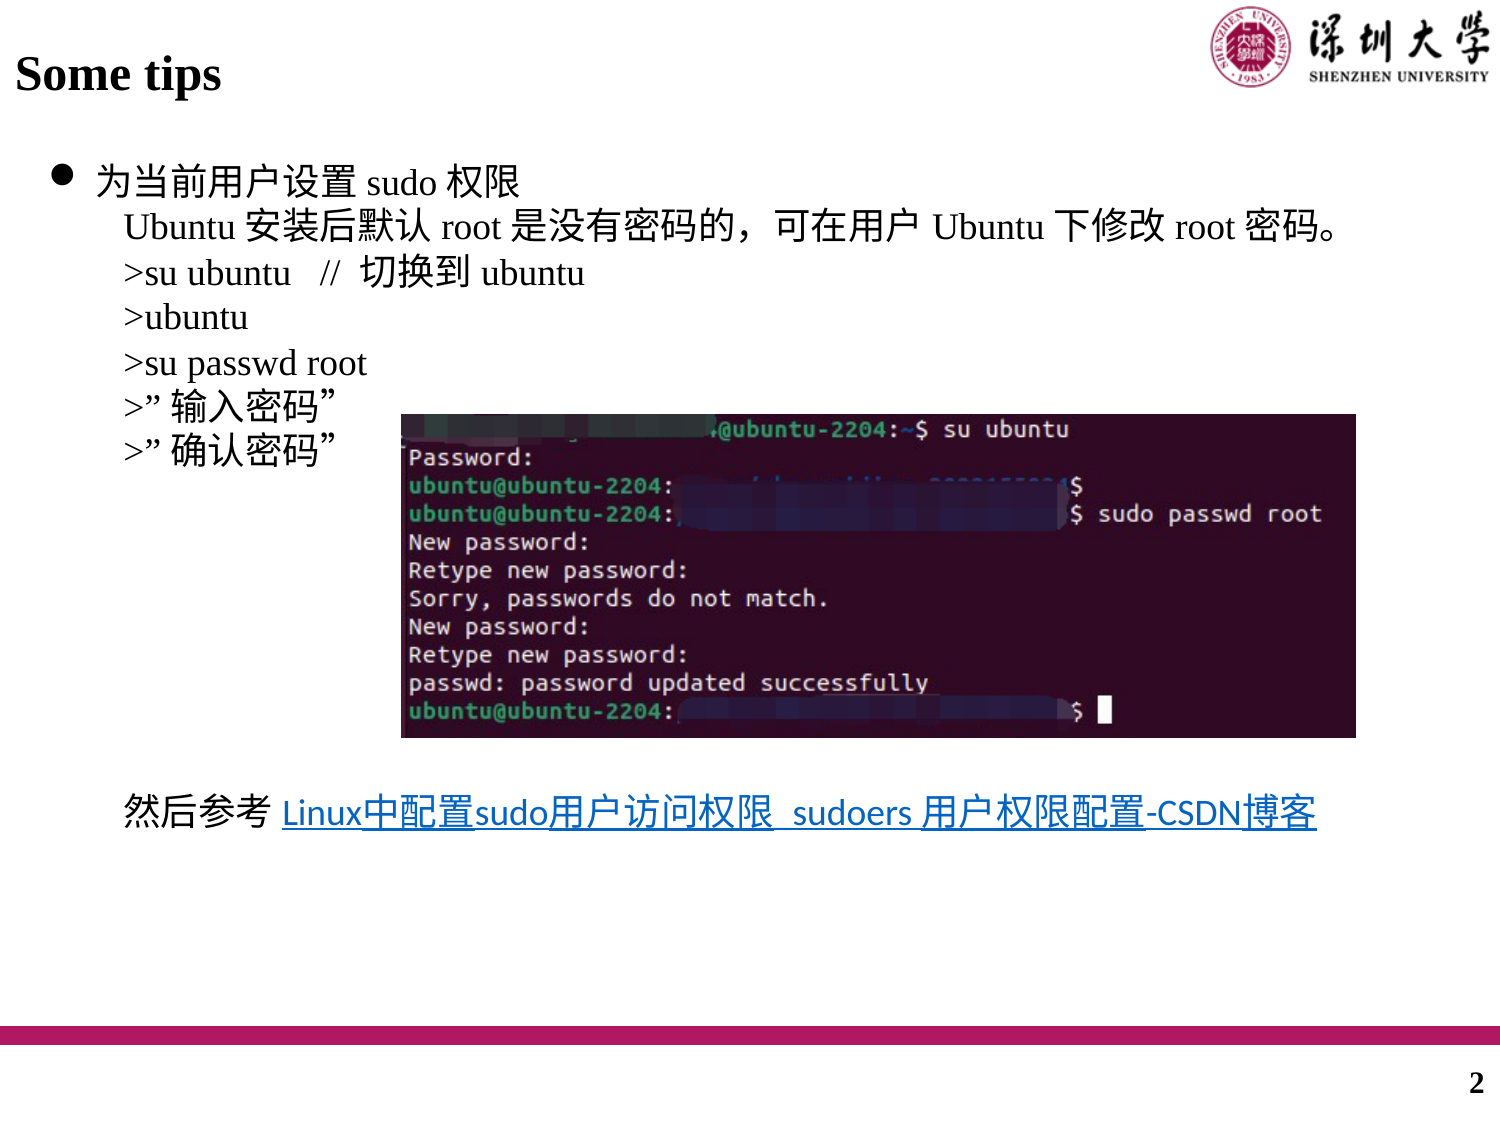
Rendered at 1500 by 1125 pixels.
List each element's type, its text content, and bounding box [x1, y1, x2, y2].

text_box Some tips [0, 32, 1136, 108]
picture [401, 414, 1356, 738]
slide_number 2 [1162, 1050, 1500, 1111]
text_box 为当前用户设置sudo权限 Ubuntu安装后默认root是没有密码的，可在用户Ubuntu下修改root密码。 >su ubuntu // 切换到ubuntu >ubuntu >su passwd root >”输入密码” >”确认密码” 然后参考Linux中配置sudo用户访问权限_sudoers 用户权限配置-CSDN博客 [33, 150, 1430, 895]
picture [1184, 0, 1500, 98]
picture [0, 1026, 1500, 1045]
